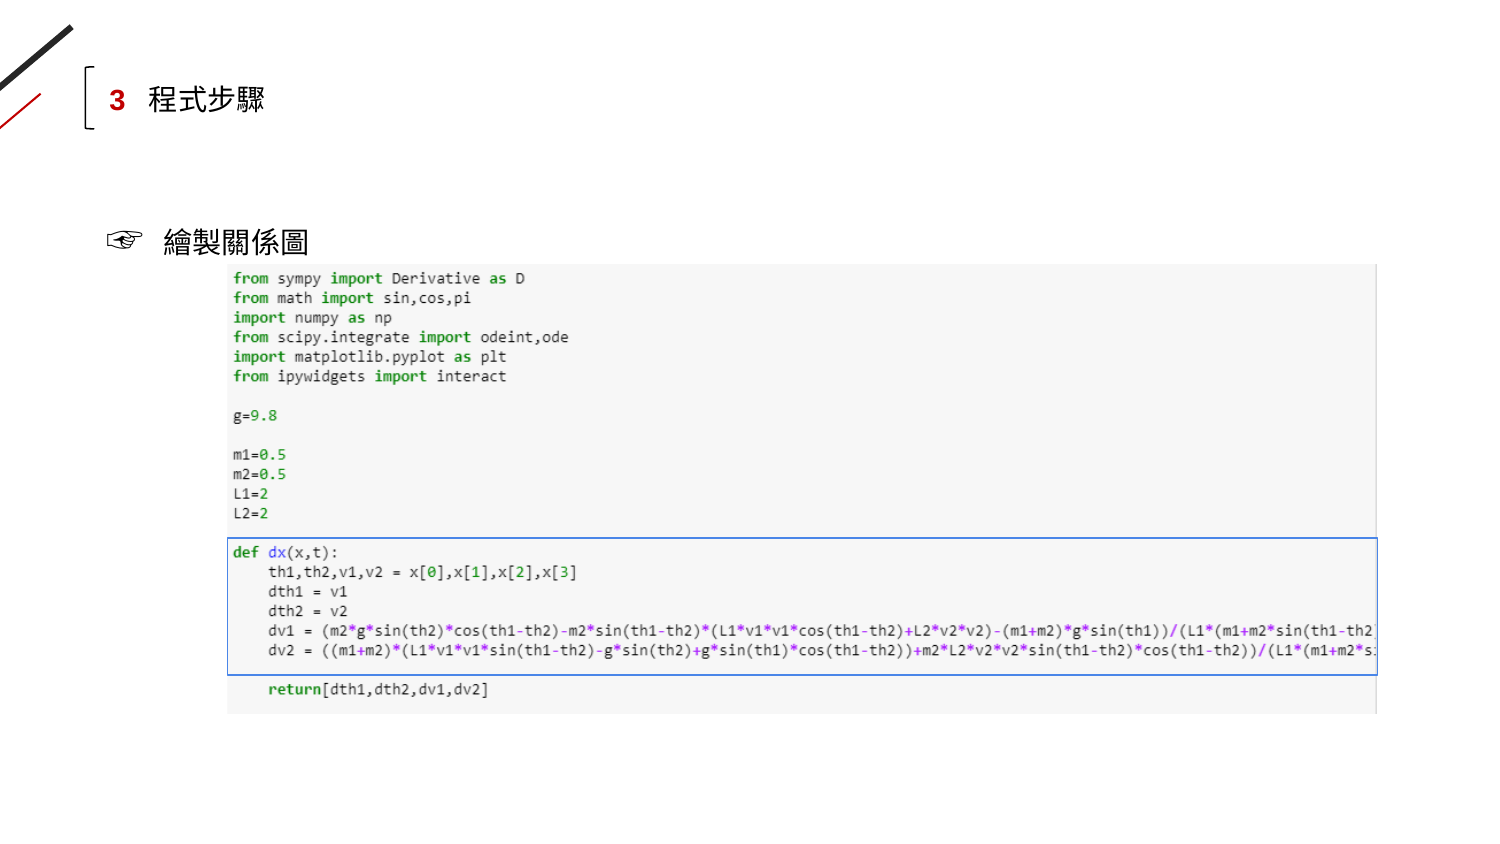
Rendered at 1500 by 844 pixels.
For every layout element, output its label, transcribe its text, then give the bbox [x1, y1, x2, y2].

text_box 3 程式步驟 [98, 75, 283, 121]
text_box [0, 26, 72, 108]
picture [227, 264, 1378, 714]
text_box ☞ 繪製關係圖 [91, 178, 528, 255]
text_box [85, 66, 95, 129]
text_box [0, 93, 41, 135]
